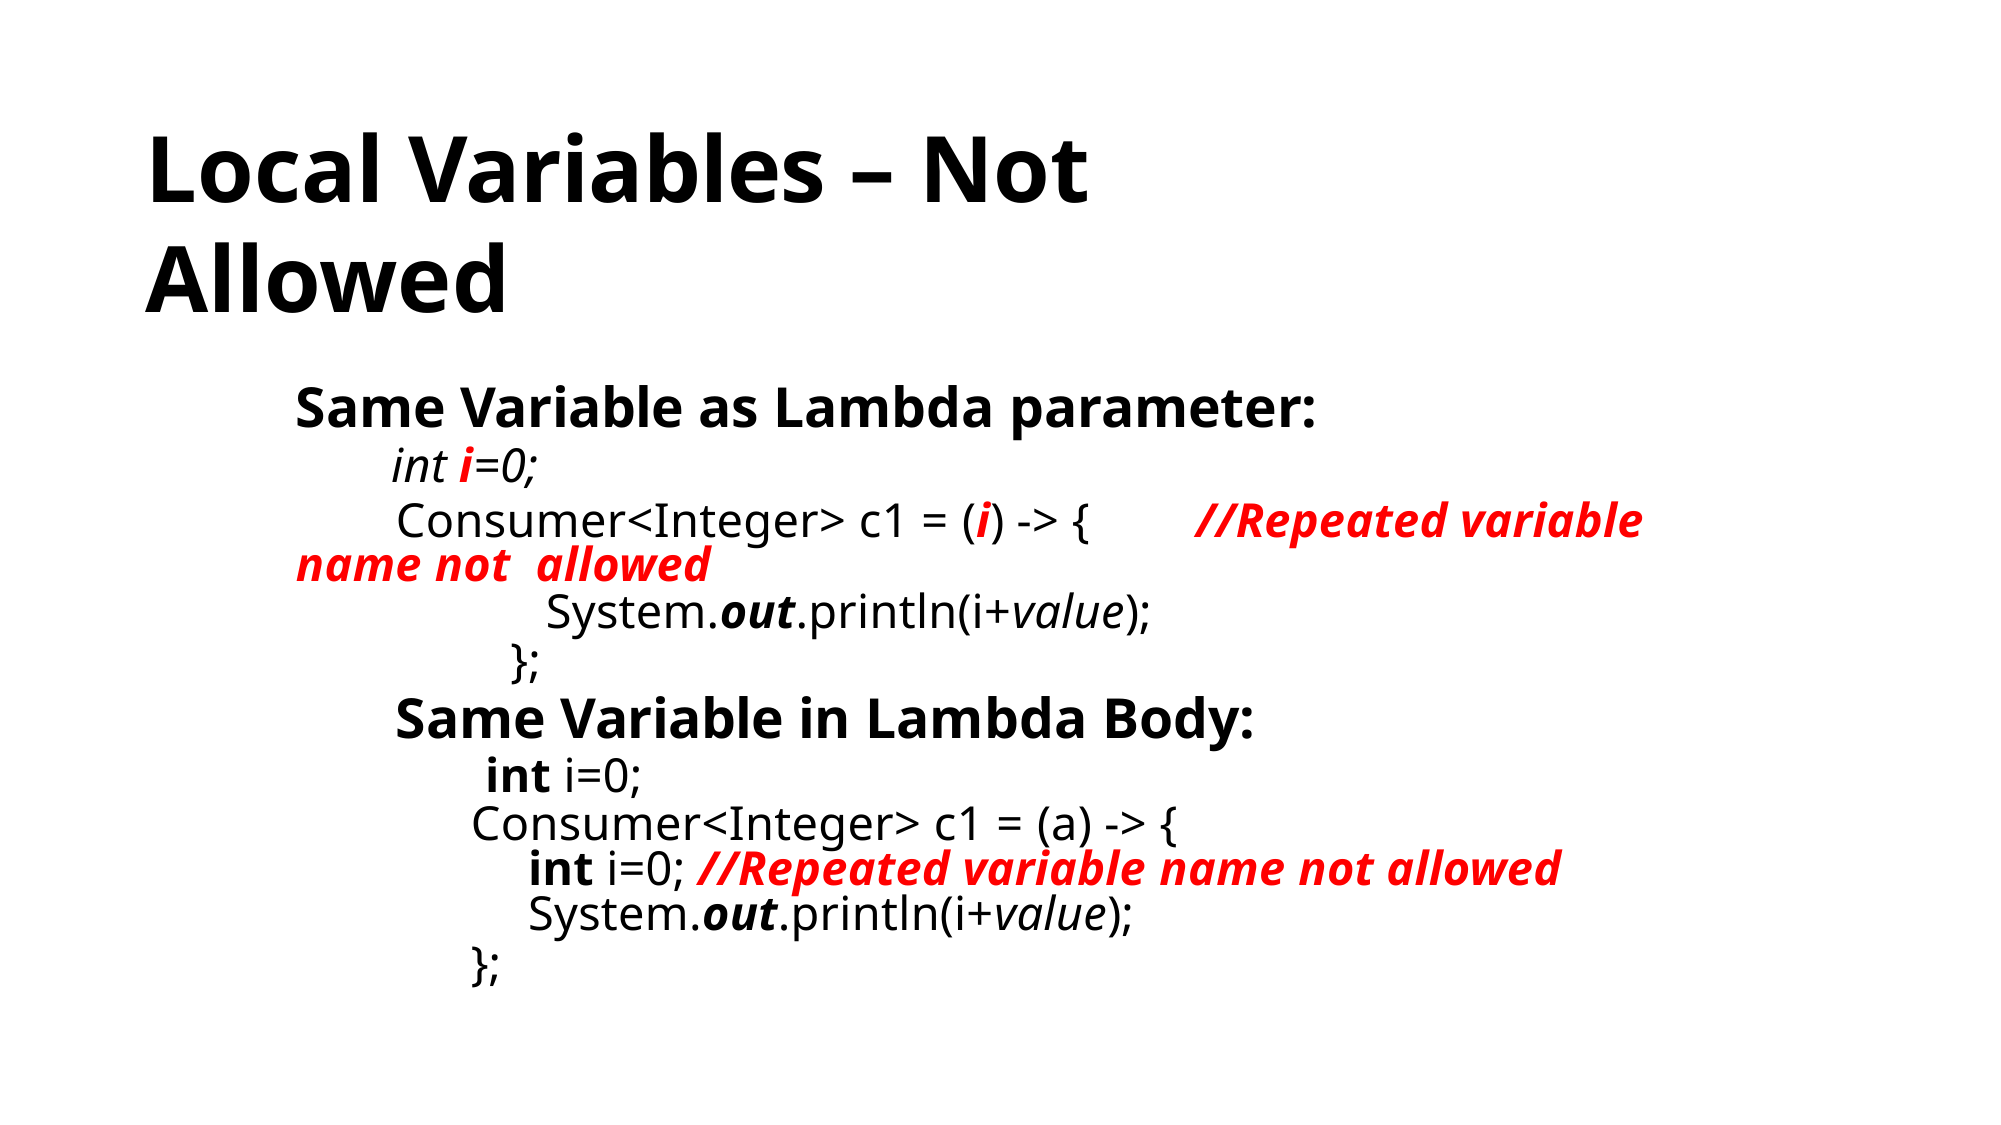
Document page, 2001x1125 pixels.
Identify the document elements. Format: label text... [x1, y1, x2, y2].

title Local Variables – Not Allowed [143, 108, 1391, 331]
text_box Same Variable as Lambda parameter: int i=0; Consumer<Integer> c1 = (i) -> { //Repeated variable name not allowed System.out.println(i+value); }; Same Variable in Lambda Body: int i=0; Consumer<Integer> c1 = (a) -> { int i=0; //Repeated variable name not allowed System.out.println(i+value); }; [293, 371, 1771, 990]
